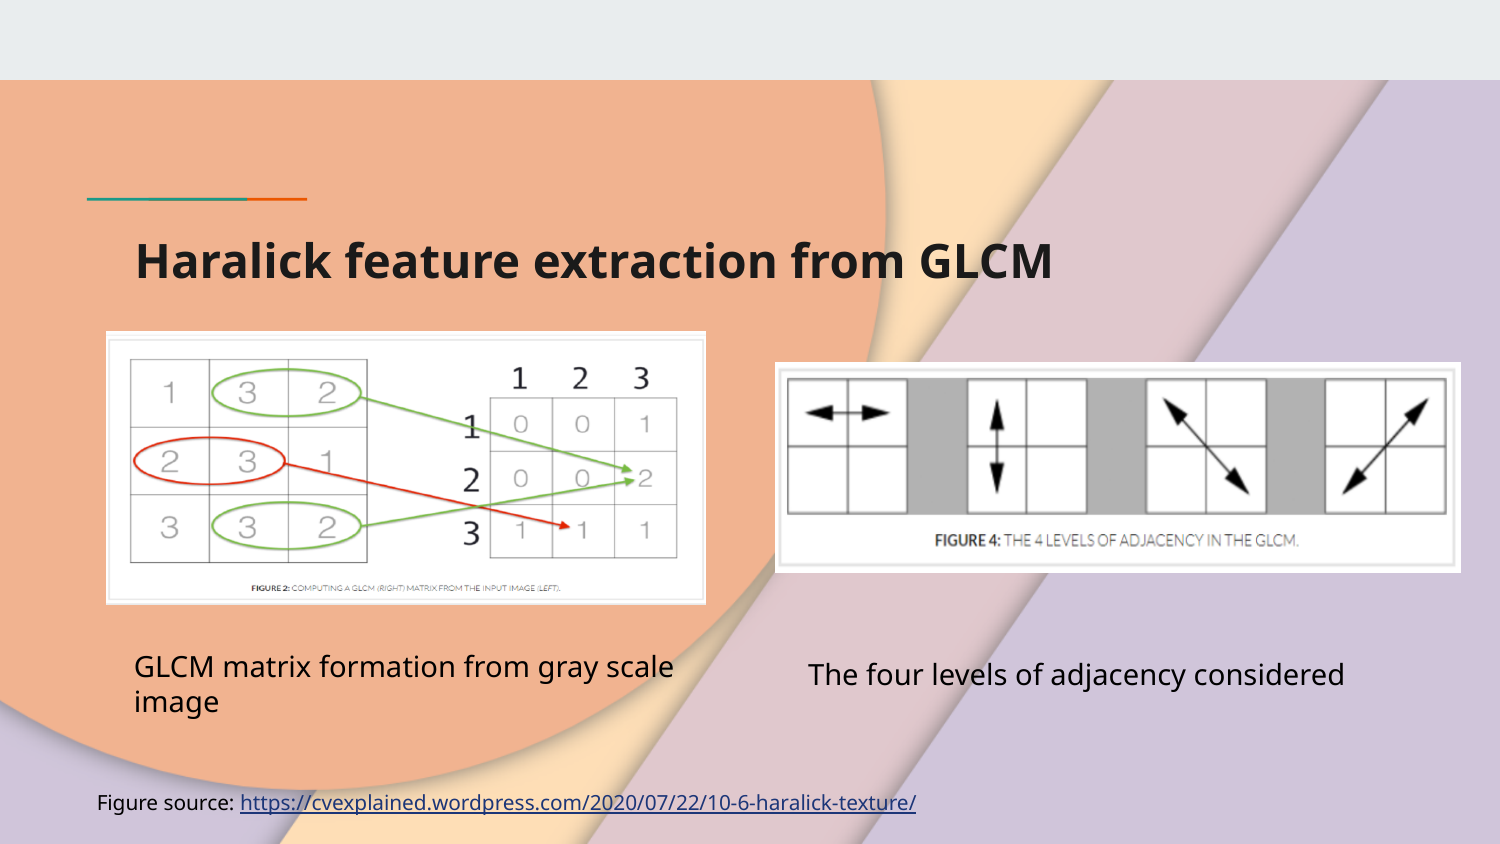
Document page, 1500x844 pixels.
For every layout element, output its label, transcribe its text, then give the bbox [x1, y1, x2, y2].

text_box GLCM matrix formation from gray scale image [118, 633, 692, 734]
picture [0, 80, 1500, 844]
title Haralick feature extraction from GLCM [119, 216, 1381, 305]
text_box Figure source: https://cvexplained.wordpress.com/2020/07/22/10-6-haralick-texture/ [81, 775, 1461, 833]
text_box The four levels of adjacency considered [793, 641, 1461, 707]
